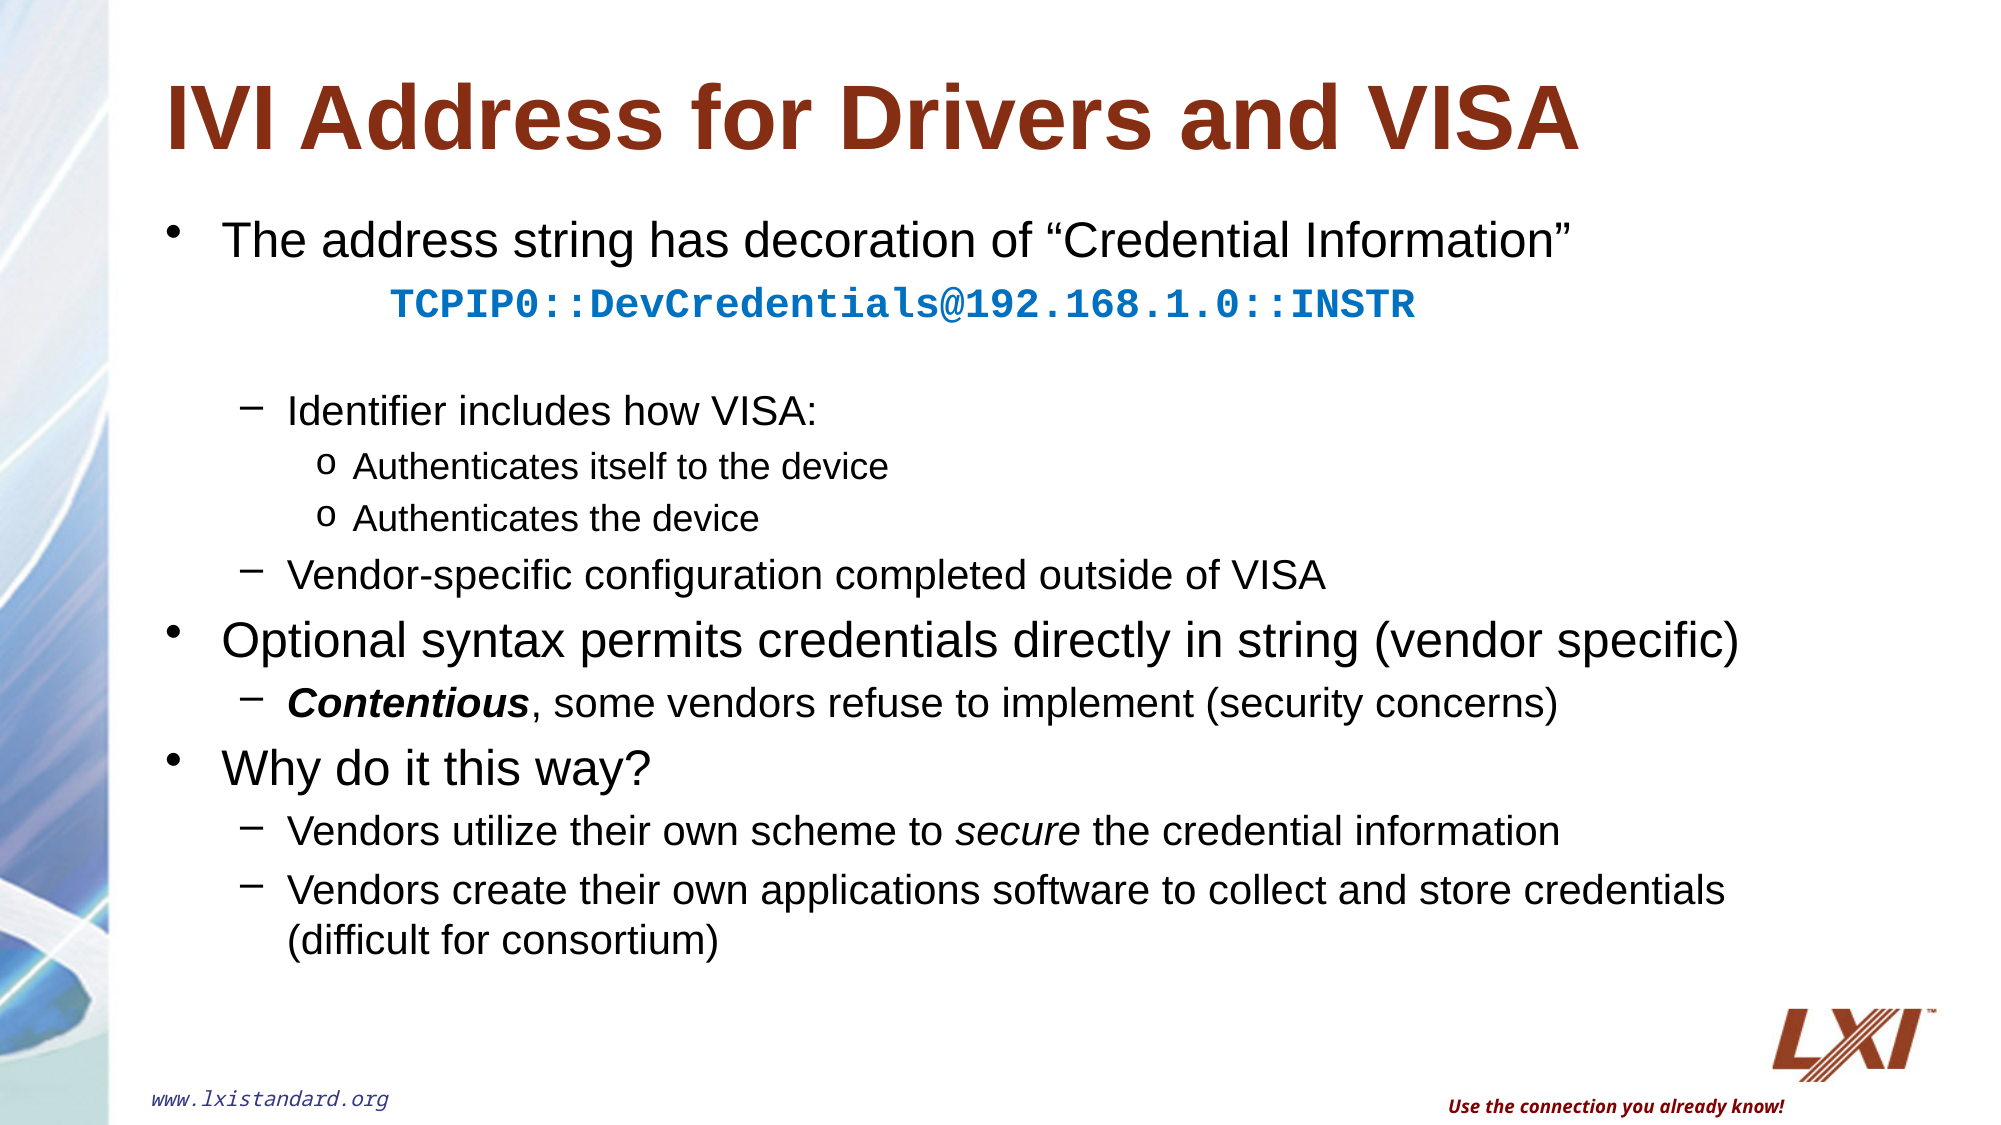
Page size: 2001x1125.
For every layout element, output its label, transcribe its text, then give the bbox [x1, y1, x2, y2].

list The address string has decoration of “Credential Information” TCPIP0::DevCredentials@192.168.1.0::INSTR Identifier includes how VISA: Authenticates itself to the device Authenticates the device Vendor-specific configuration completed outside of VISA Optional syntax permits credentials directly in string (vendor specific) Contentious, some vendors refuse to implement (security concerns) Why do it this way? Vendors utilize their own scheme to secure the credential information Vendors create their own applications software to collect and store credentials (difficult for consortium) [150, 200, 1850, 1000]
title IVI Address for Drivers and VISA [150, 50, 1950, 200]
picture [0, 0, 2001, 1125]
